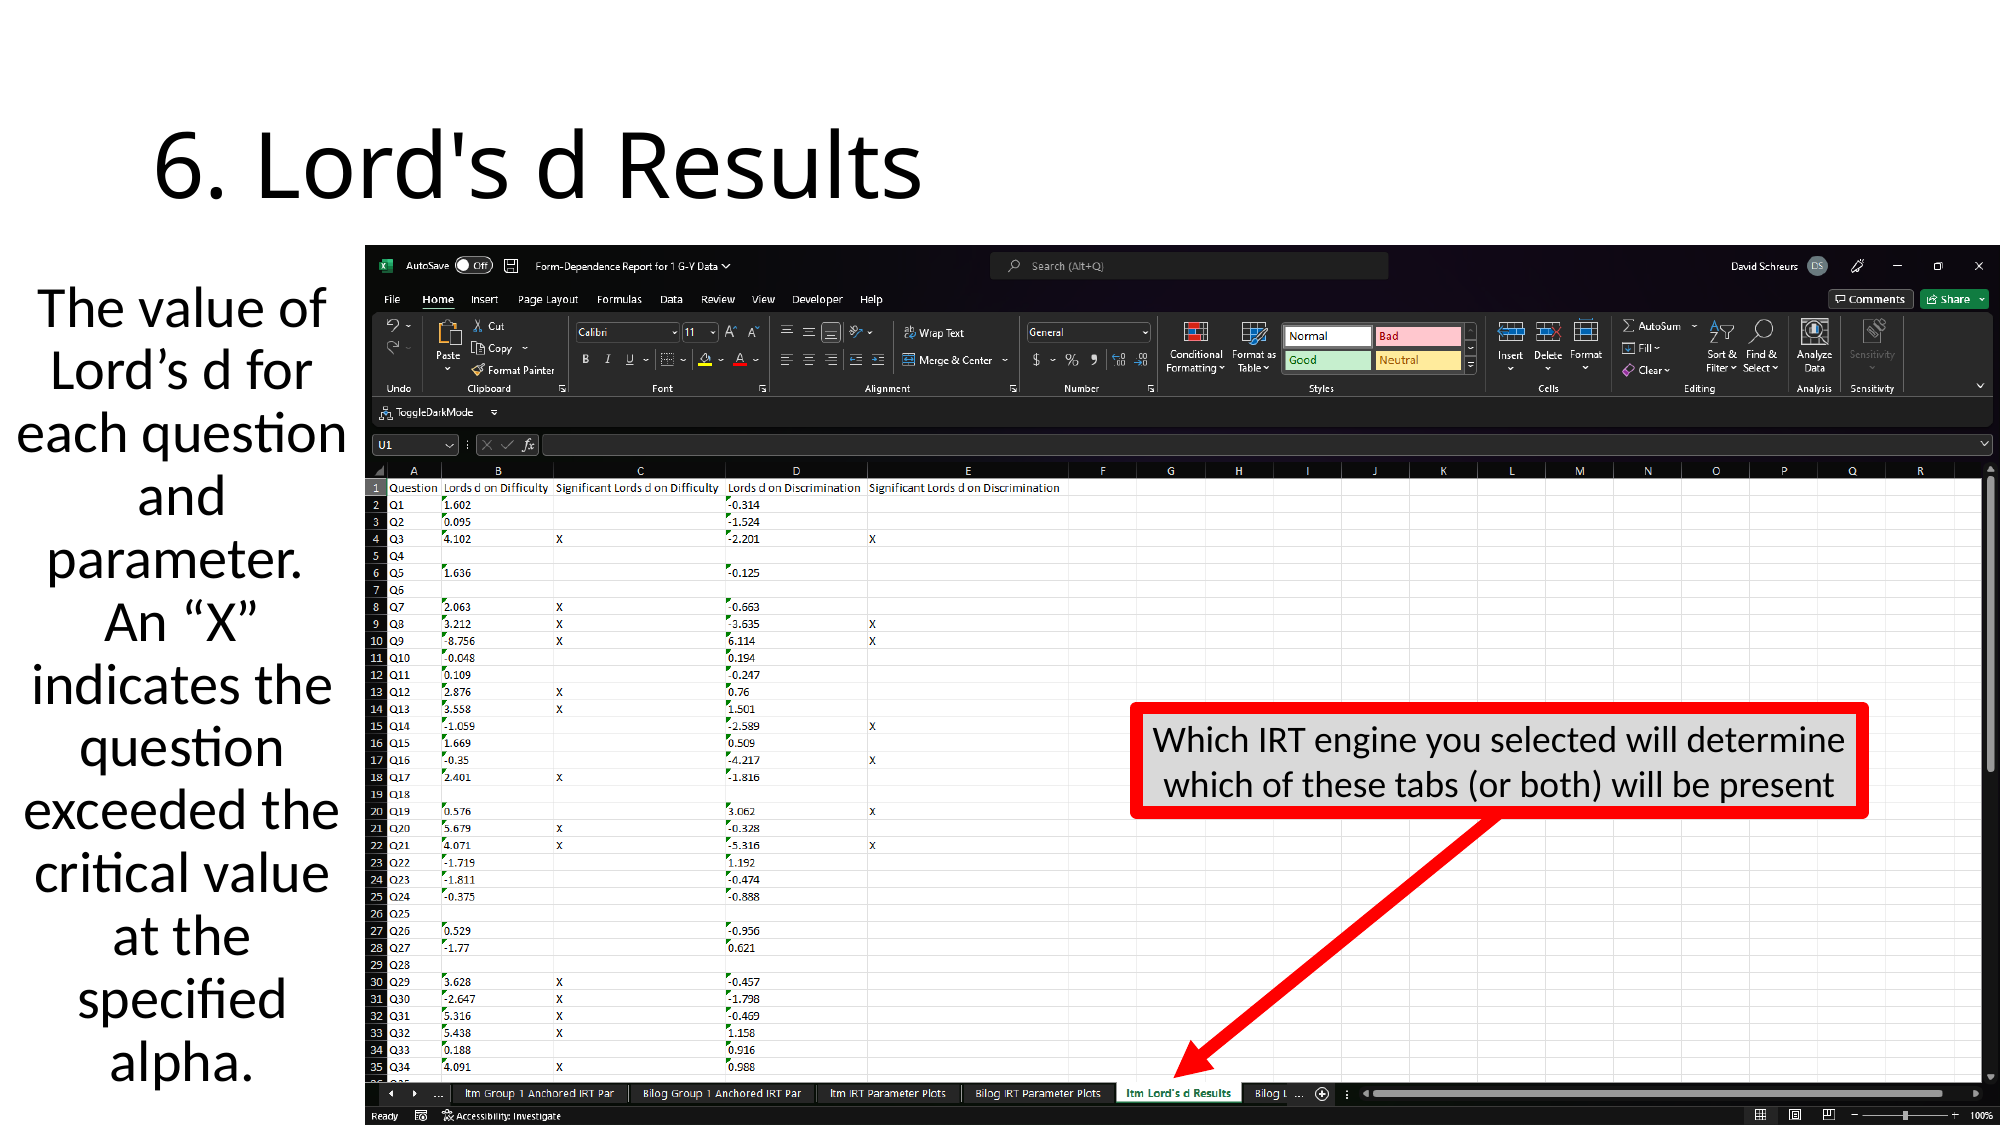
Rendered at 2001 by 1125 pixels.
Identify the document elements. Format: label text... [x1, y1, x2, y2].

picture [364, 245, 2000, 1125]
title 6. Lord's d Results [137, 59, 1863, 245]
list The value of Lord’s d for each question and parameter. An “X” indicates the question exceeded the critical value at the specified alpha. [0, 245, 364, 1125]
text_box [1173, 813, 1500, 1079]
